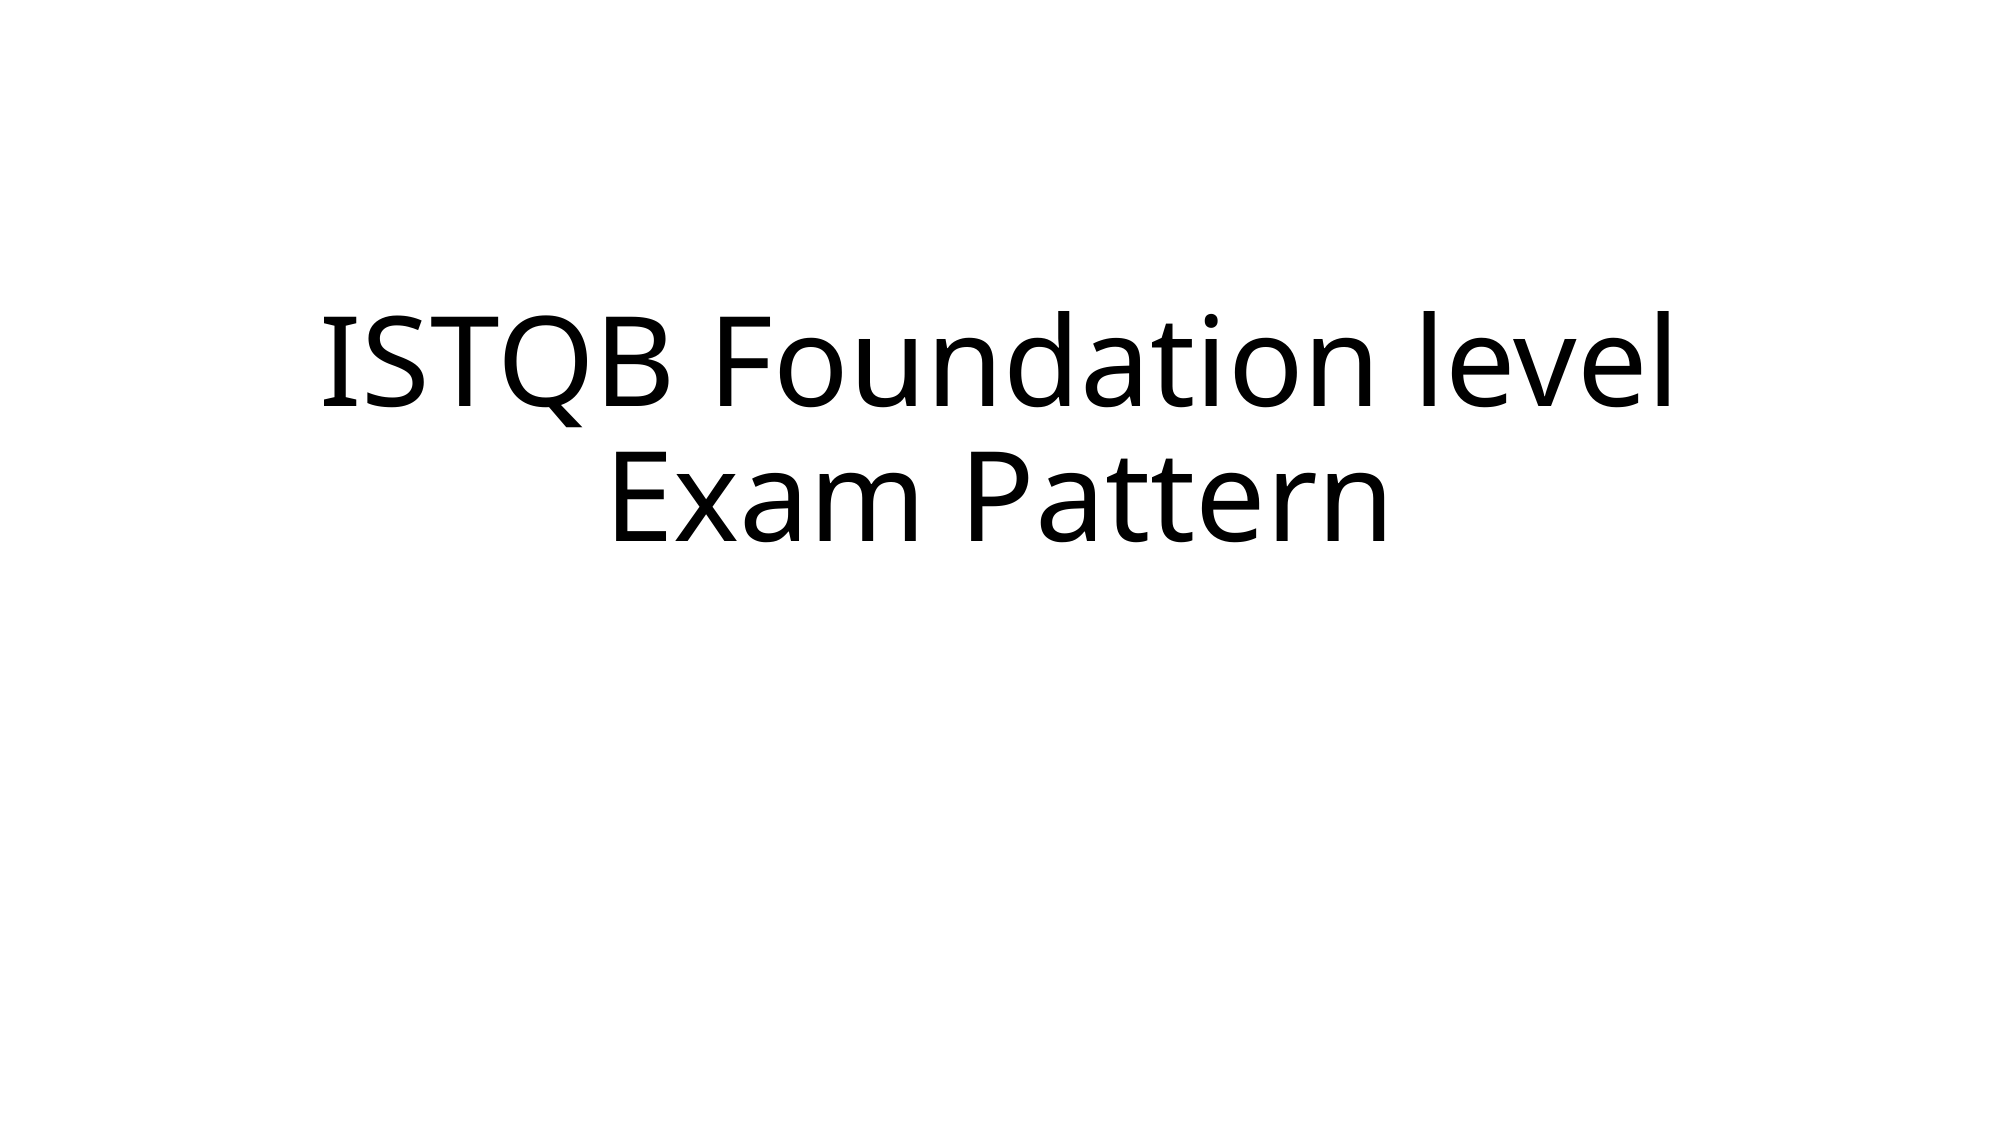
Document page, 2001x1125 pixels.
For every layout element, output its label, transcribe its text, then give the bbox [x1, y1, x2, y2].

title ISTQB Foundation level Exam Pattern [249, 184, 1750, 576]
